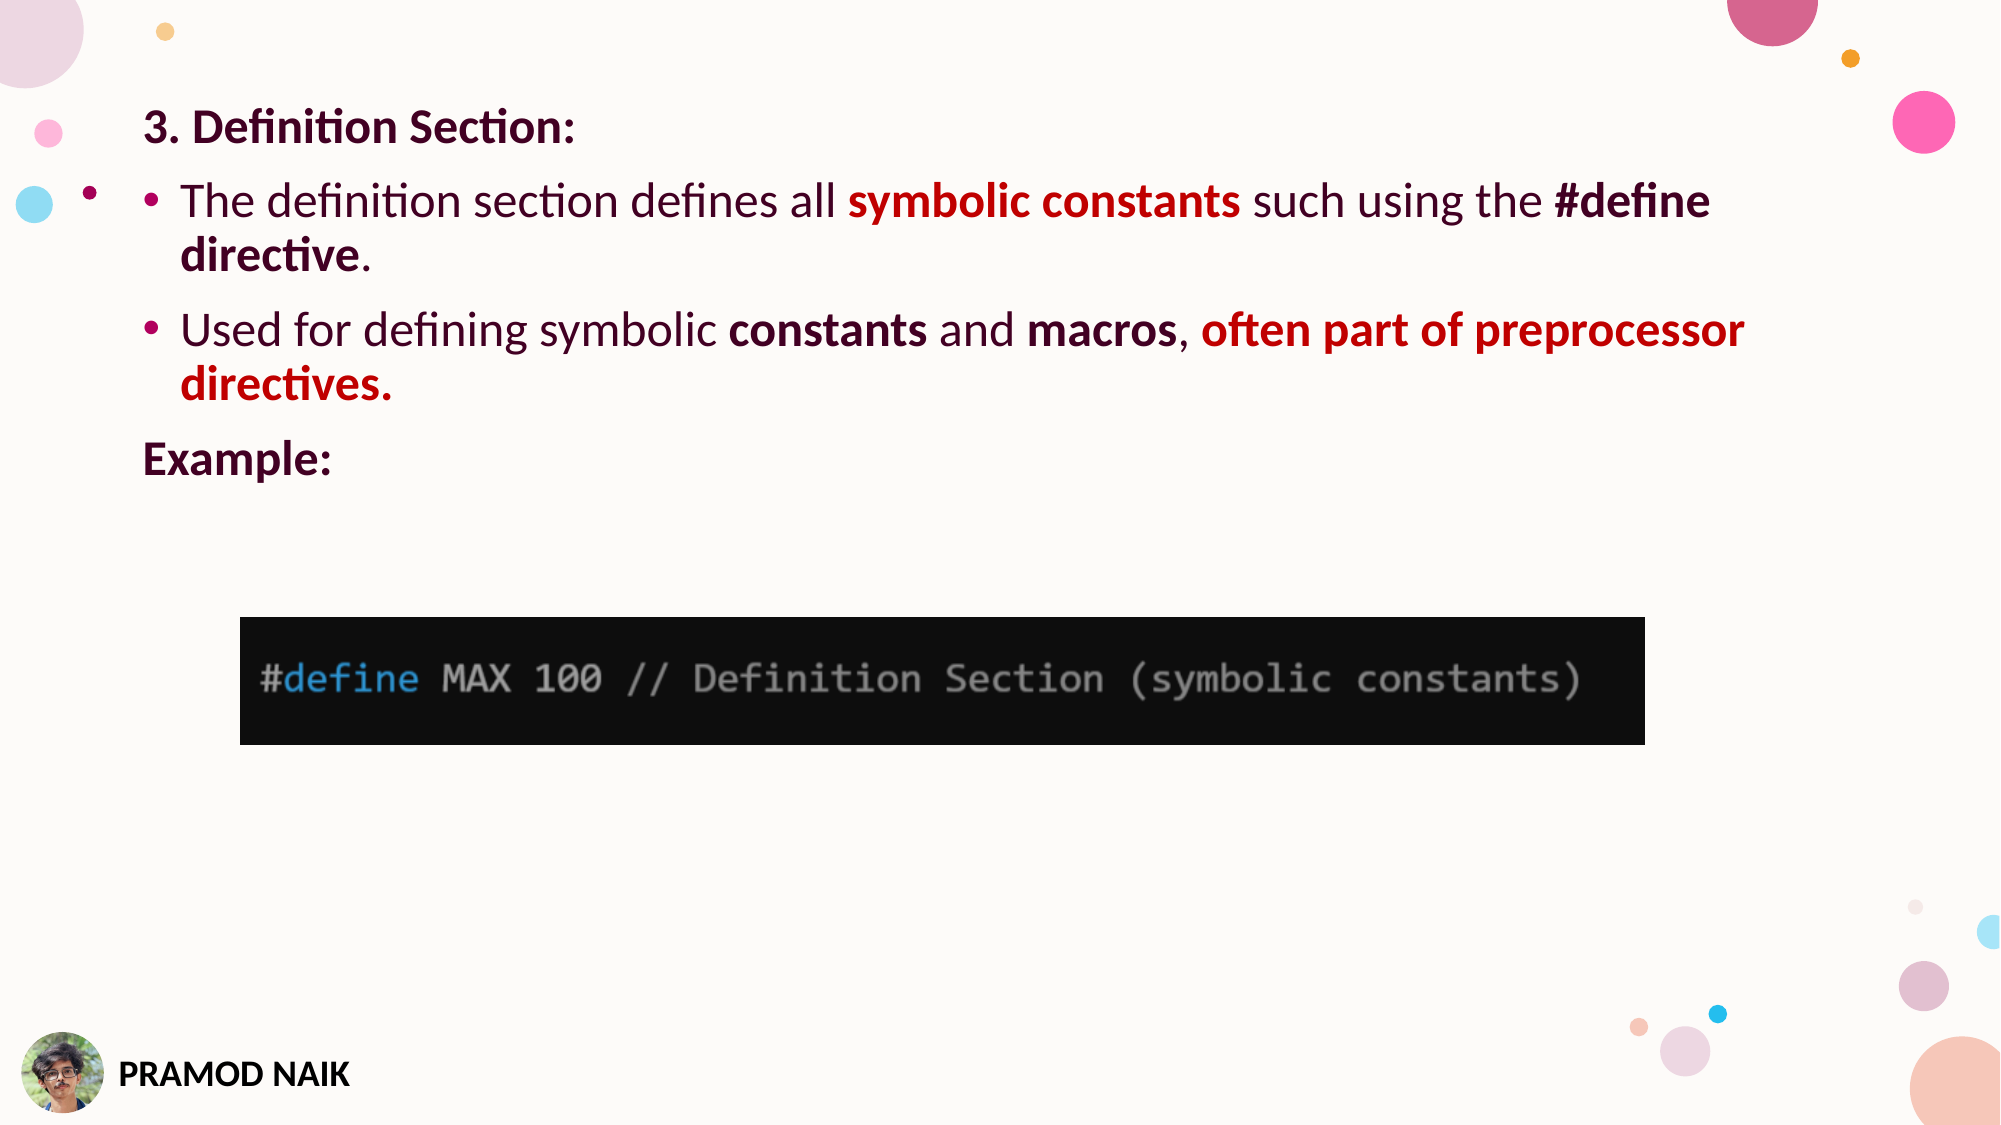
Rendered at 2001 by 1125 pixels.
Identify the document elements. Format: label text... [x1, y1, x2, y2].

list 3. Definition Section: The definition section defines all symbolic constants such using the #define directive. Used for defining symbolic constants and macros, often part of preprocessor directives. Example: [127, 92, 1903, 1014]
picture [21, 1031, 104, 1114]
picture [240, 617, 1645, 745]
